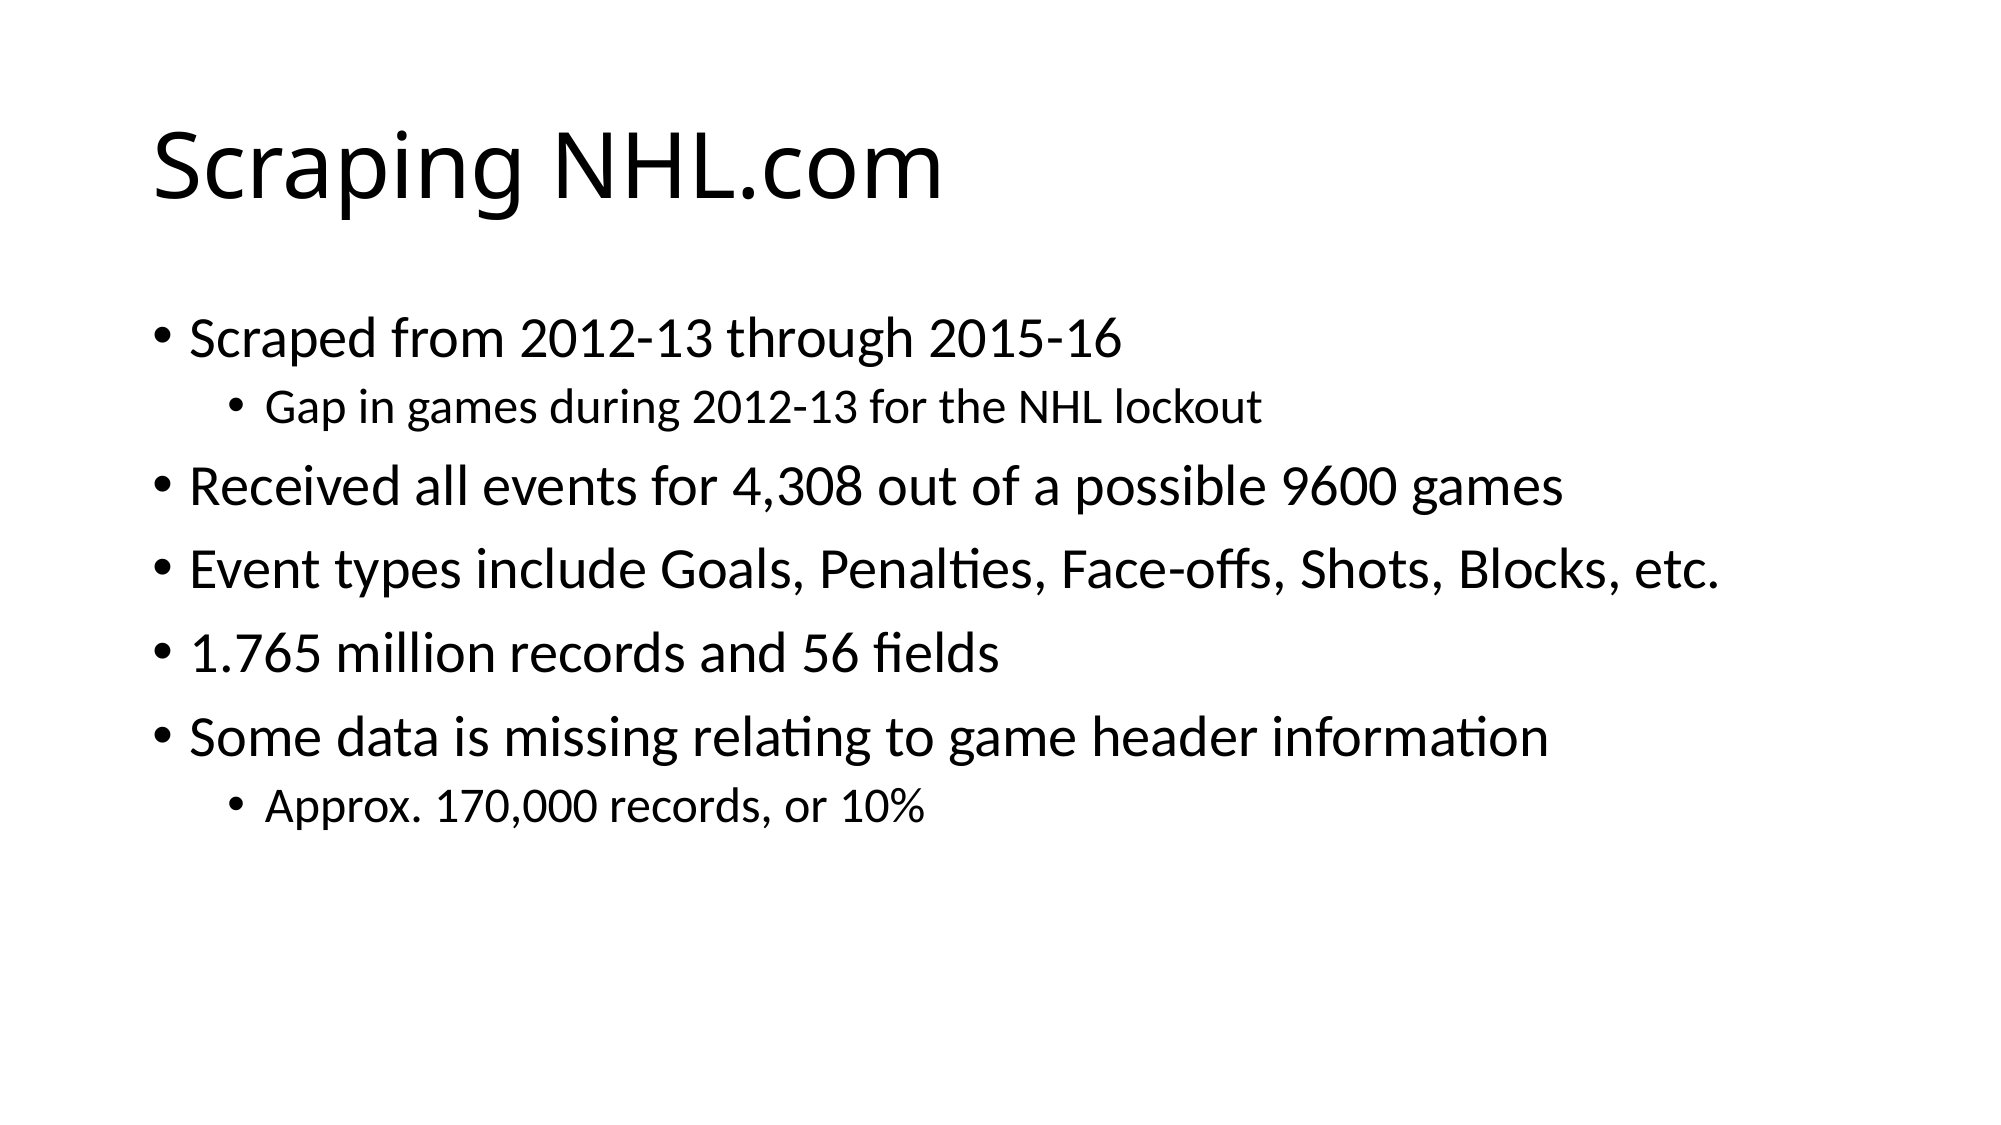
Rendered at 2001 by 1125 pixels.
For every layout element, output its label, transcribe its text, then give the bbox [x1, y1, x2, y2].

title Scraping NHL.com [137, 59, 1863, 278]
list Scraped from 2012-13 through 2015-16 Gap in games during 2012-13 for the NHL lockout Received all events for 4,308 out of a possible 9600 games Event types include Goals, Penalties, Face-offs, Shots, Blocks, etc. 1.765 million records and 56 fields Some data is missing relating to game header information Approx. 170,000 records, or 10% [137, 299, 1863, 1014]
